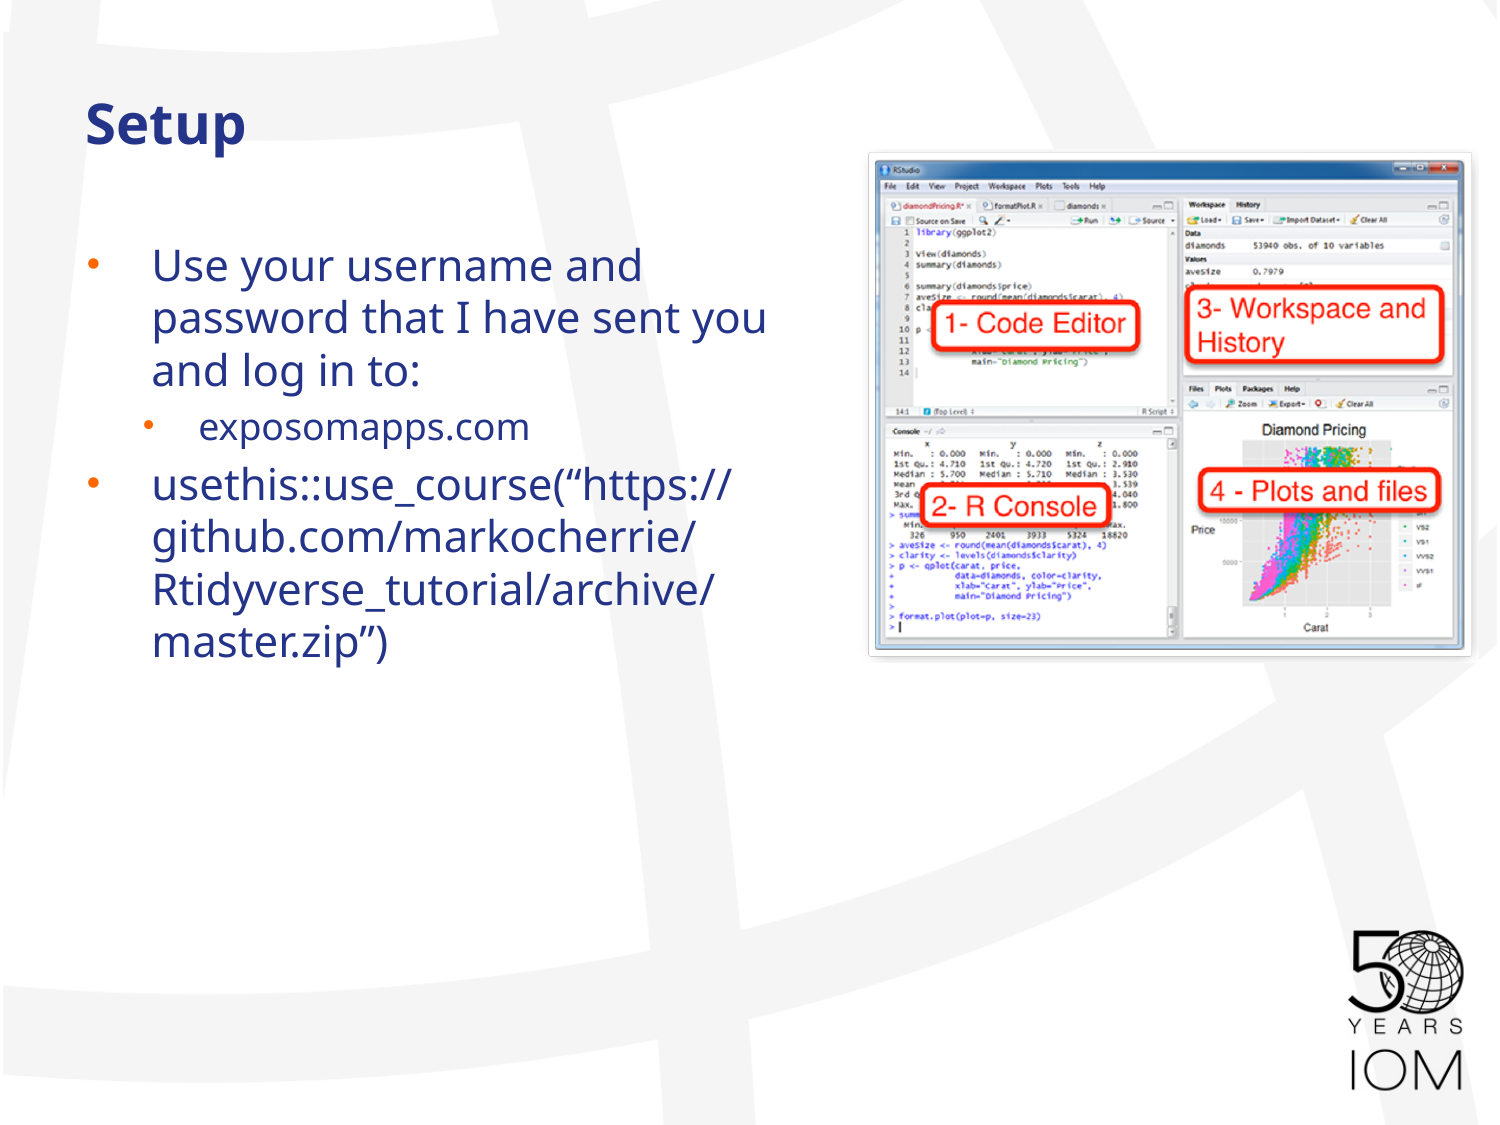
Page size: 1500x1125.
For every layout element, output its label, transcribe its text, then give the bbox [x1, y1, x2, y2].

picture [3, 0, 1497, 1125]
title Setup [85, 88, 1199, 212]
list Use your username and password that I have sent you and log in to: exposomapps.com usethis::use_course(“https://github.com/markocherrie/Rtidyverse_tutorial/archive/master.zip”) [85, 237, 813, 915]
